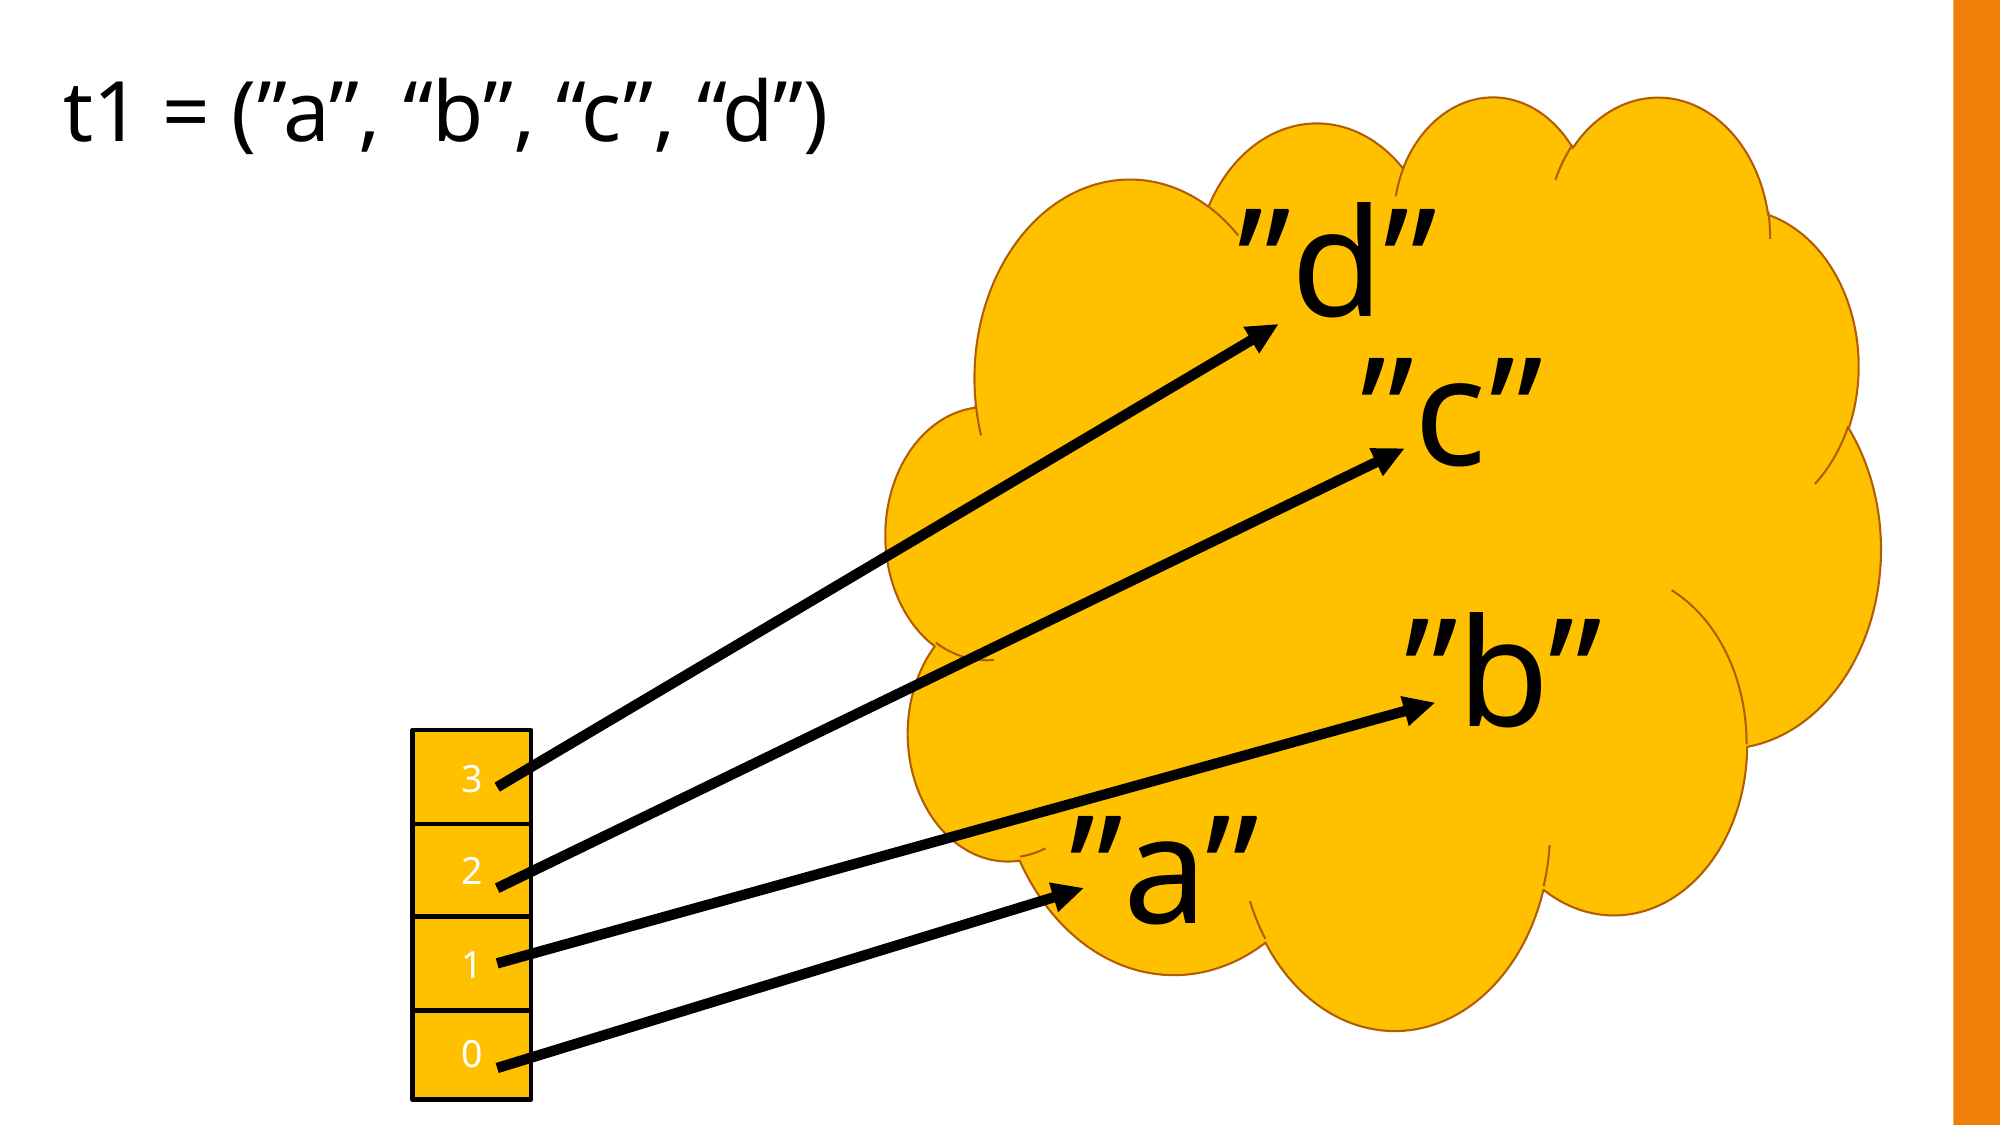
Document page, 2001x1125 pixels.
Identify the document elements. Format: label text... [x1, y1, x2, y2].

text_box [1116, 964, 1232, 977]
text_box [497, 324, 1278, 788]
text_box ”c” [1345, 308, 1597, 503]
text_box [979, 178, 1222, 324]
text_box ”d” [1222, 159, 1492, 355]
text_box [1237, 122, 1397, 159]
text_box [497, 964, 1084, 1068]
text_box ”b” [1405, 569, 1657, 765]
text_box [1277, 96, 1883, 1033]
text_box t1 = (”a”, “b”, “c”, “d”) [48, 50, 845, 166]
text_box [497, 702, 1435, 964]
text_box 0 [411, 1011, 532, 1101]
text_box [497, 448, 1405, 889]
text_box 1 [411, 917, 497, 1011]
text_box 2 [411, 825, 497, 917]
text_box 3 [411, 729, 497, 825]
